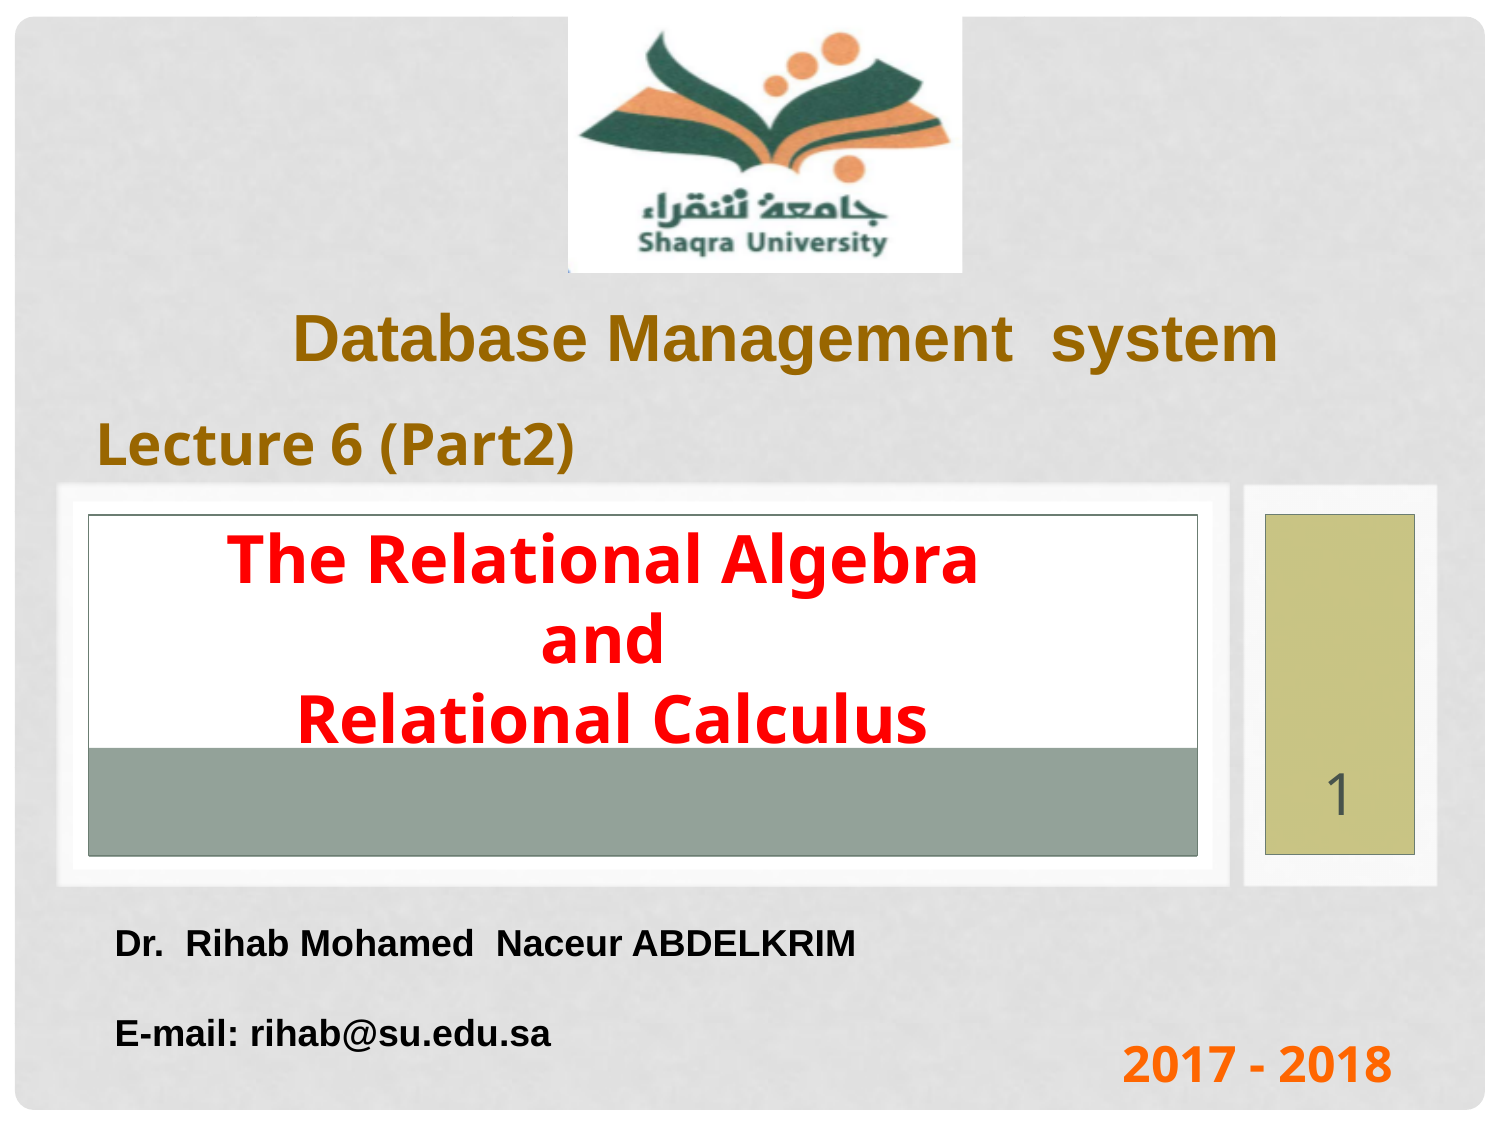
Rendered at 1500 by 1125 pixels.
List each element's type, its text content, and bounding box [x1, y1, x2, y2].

slide_number 1 [1277, 758, 1403, 834]
text_box Database Management system [199, 287, 1373, 383]
text_box Dr. Rihab Mohamed Naceur ABDELKRIM E-mail: rihab@su.edu.sa [99, 911, 1211, 1062]
picture [567, 0, 963, 274]
text_box The Relational Algebra and Relational Calculus [99, 509, 1125, 764]
text_box Lecture 6 (Part2) [80, 399, 591, 485]
text_box 2017 - 2018 [1107, 1024, 1486, 1100]
